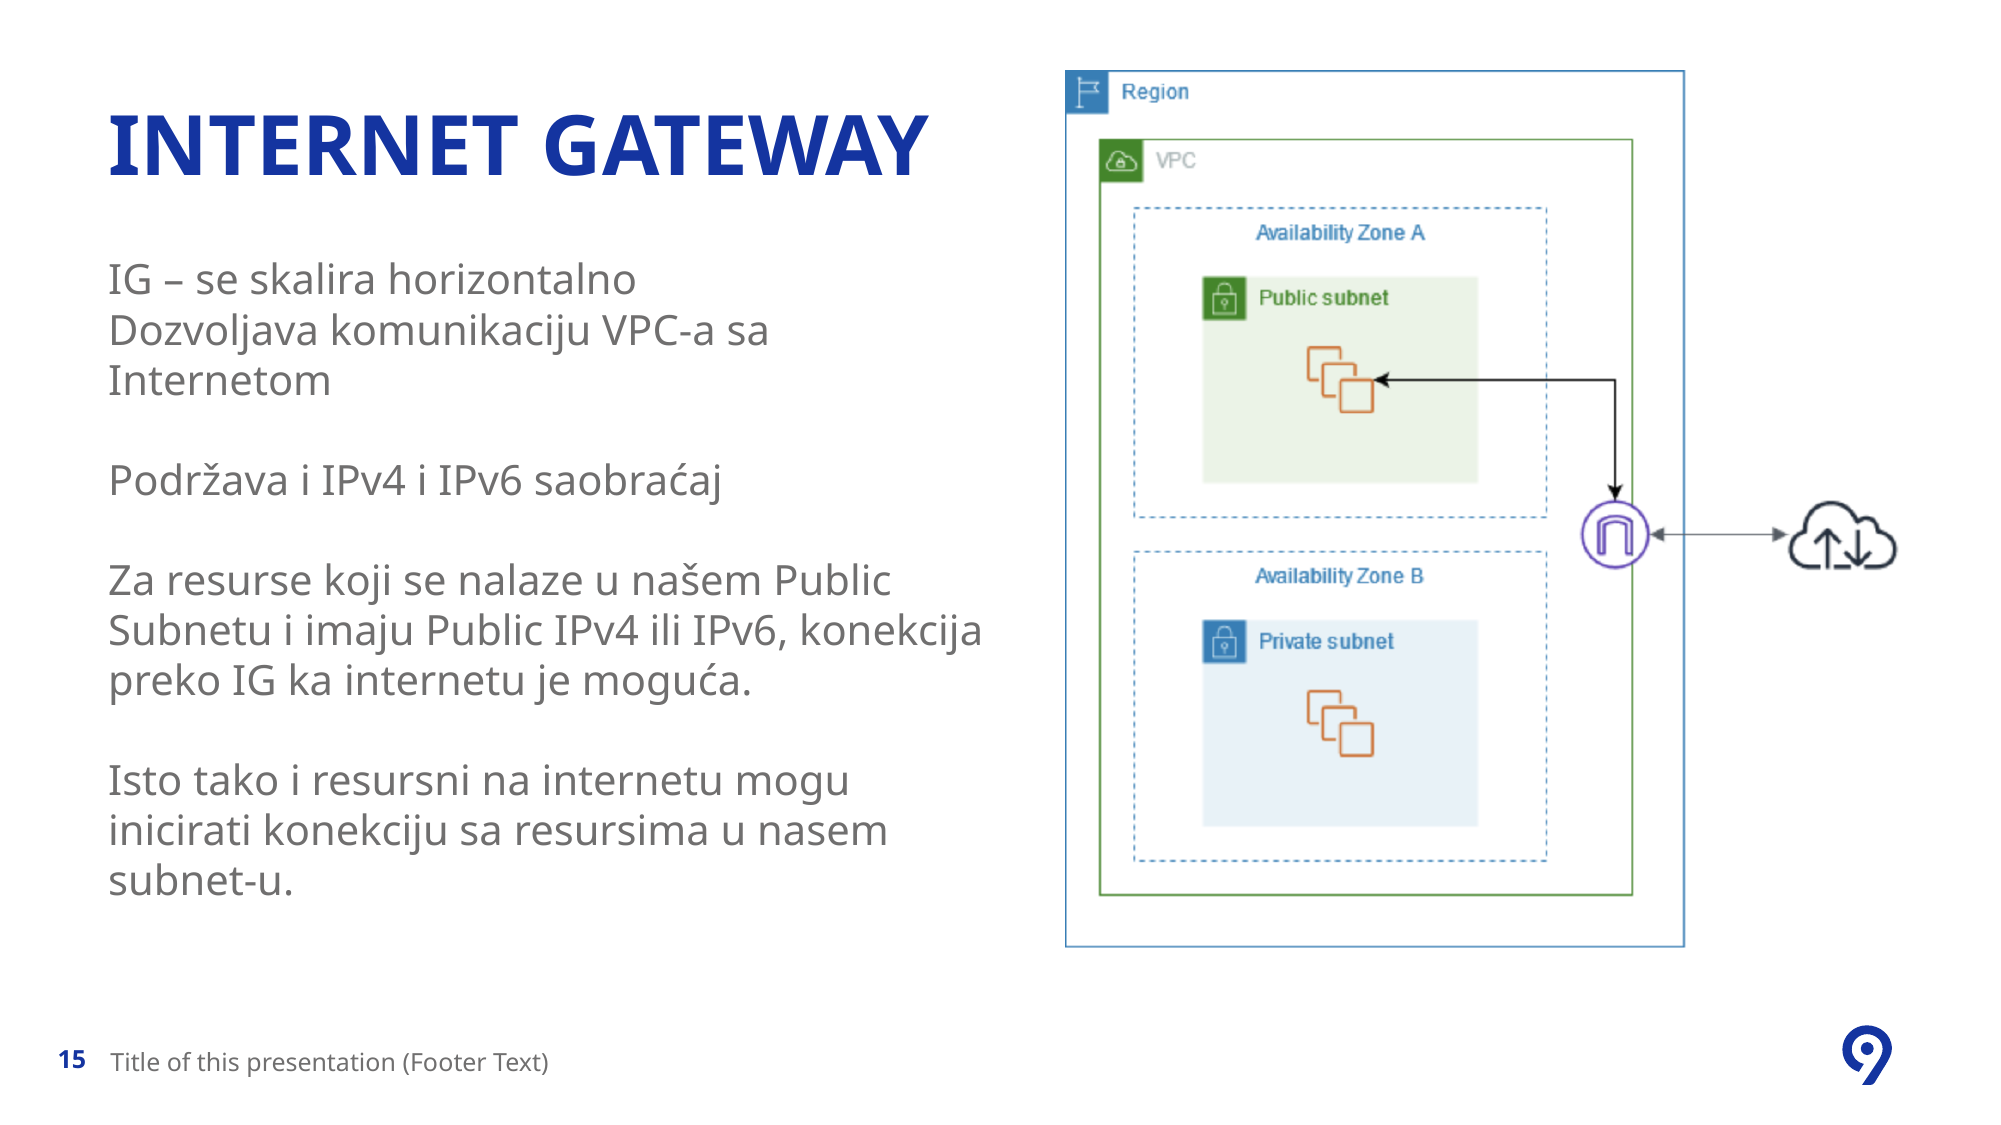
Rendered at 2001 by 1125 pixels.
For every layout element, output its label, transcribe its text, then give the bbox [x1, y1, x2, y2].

footer Title of this presentation (Footer Text) [110, 1045, 1573, 1077]
list IG – se skalira horizontalno Dozvoljava komunikaciju VPC-a sa Internetom Podržava i IPv4 i IPv6 saobraćaj Za resurse koji se nalaze u našem Public Subnetu i imaju Public IPv4 ili IPv6, konekcija preko IG ka internetu je moguća. Isto tako i resursni na internetu mogu inicirati konekciju sa resursima u nasem subnet-u. [108, 253, 1000, 988]
slide_number 15 [57, 1045, 103, 1077]
picture [1042, 48, 1930, 972]
title Internet gateway [108, 84, 1042, 225]
